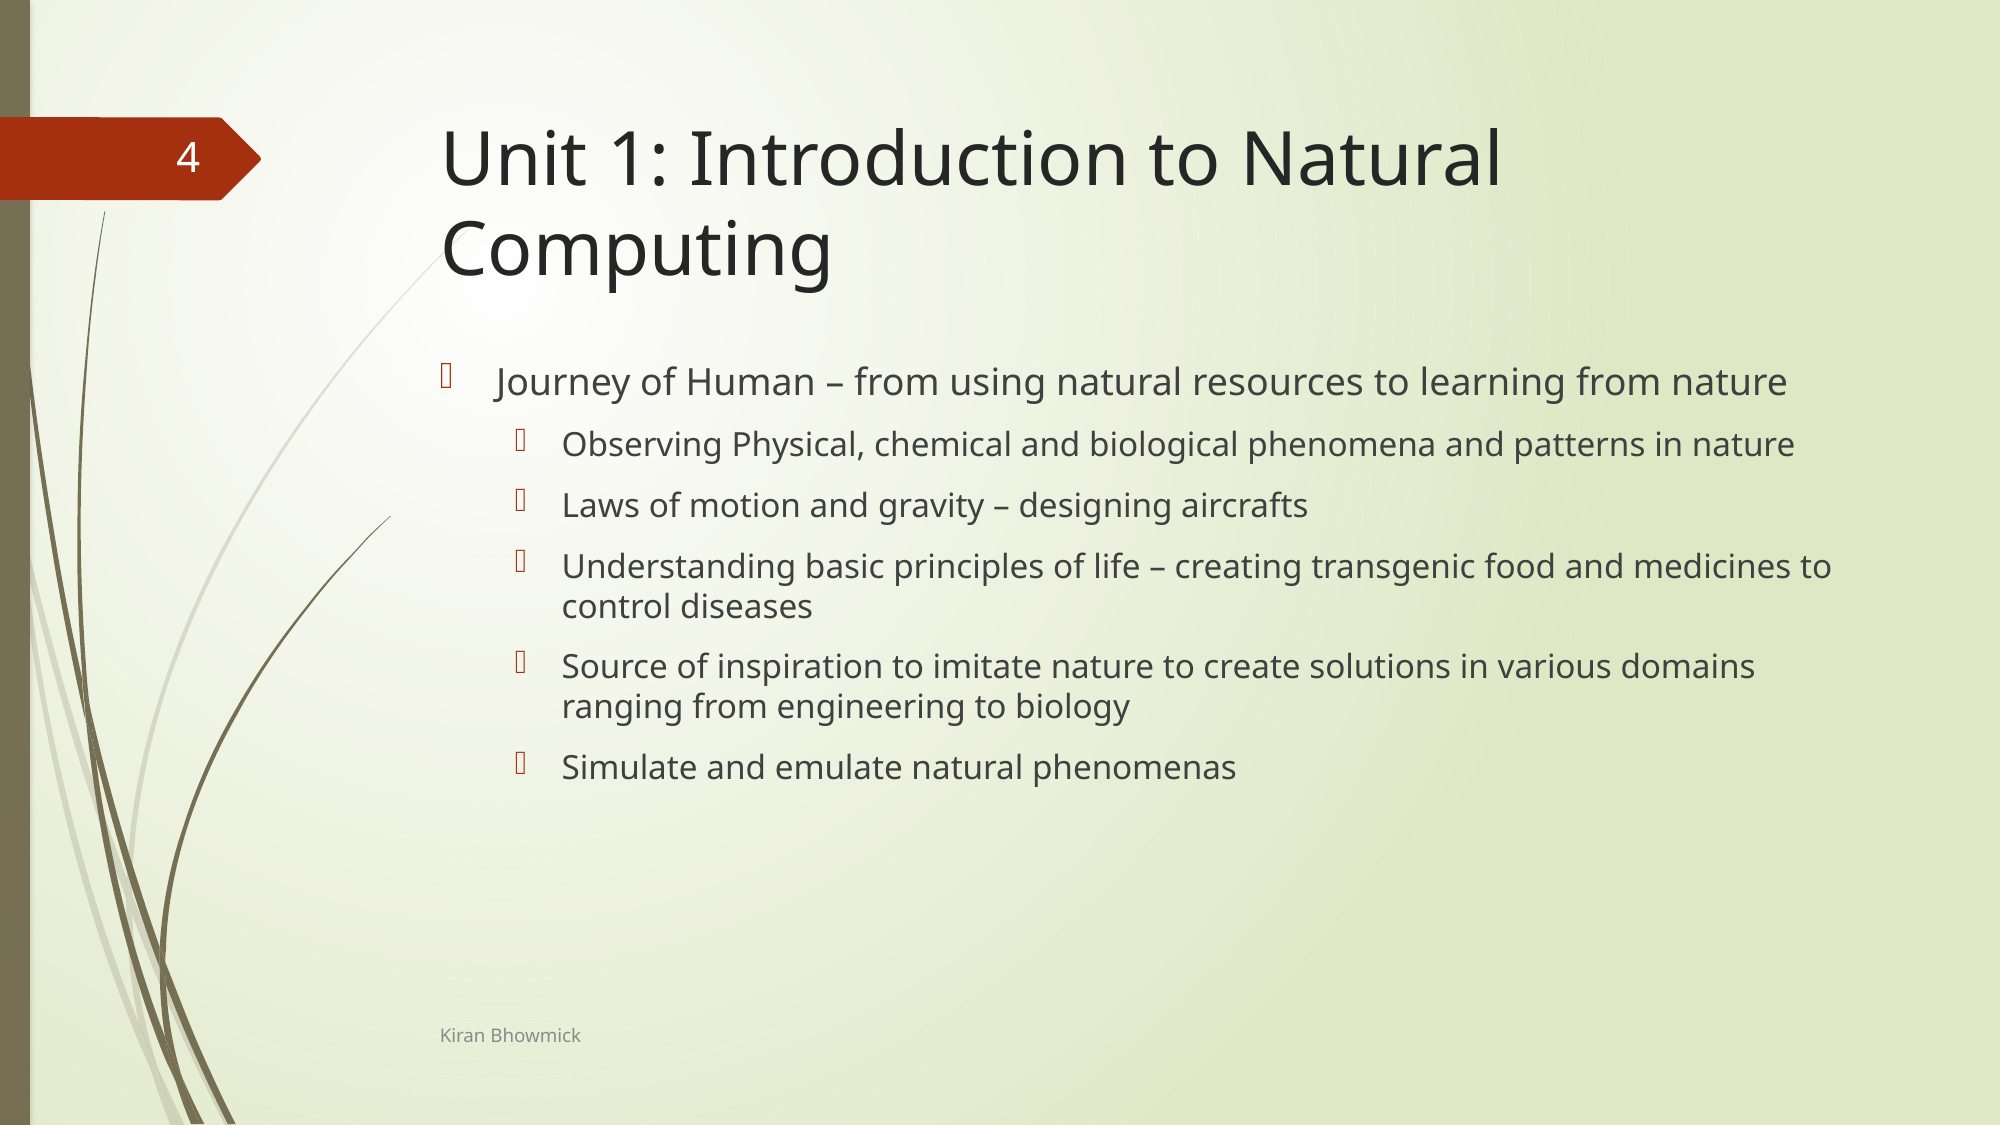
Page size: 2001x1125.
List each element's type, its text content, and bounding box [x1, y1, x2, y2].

list Journey of Human – from using natural resources to learning from nature Observing Physical, chemical and biological phenomena and patterns in nature Laws of motion and gravity – designing aircrafts Understanding basic principles of life – creating transgenic food and medicines to control diseases Source of inspiration to imitate nature to create solutions in various domains ranging from engineering to biology Simulate and emulate natural phenomenas [424, 350, 1888, 970]
slide_number 4 [87, 129, 216, 190]
title Unit 1: Introduction to Natural Computing [425, 102, 1888, 313]
footer Kiran Bhowmick [424, 1006, 1675, 1067]
